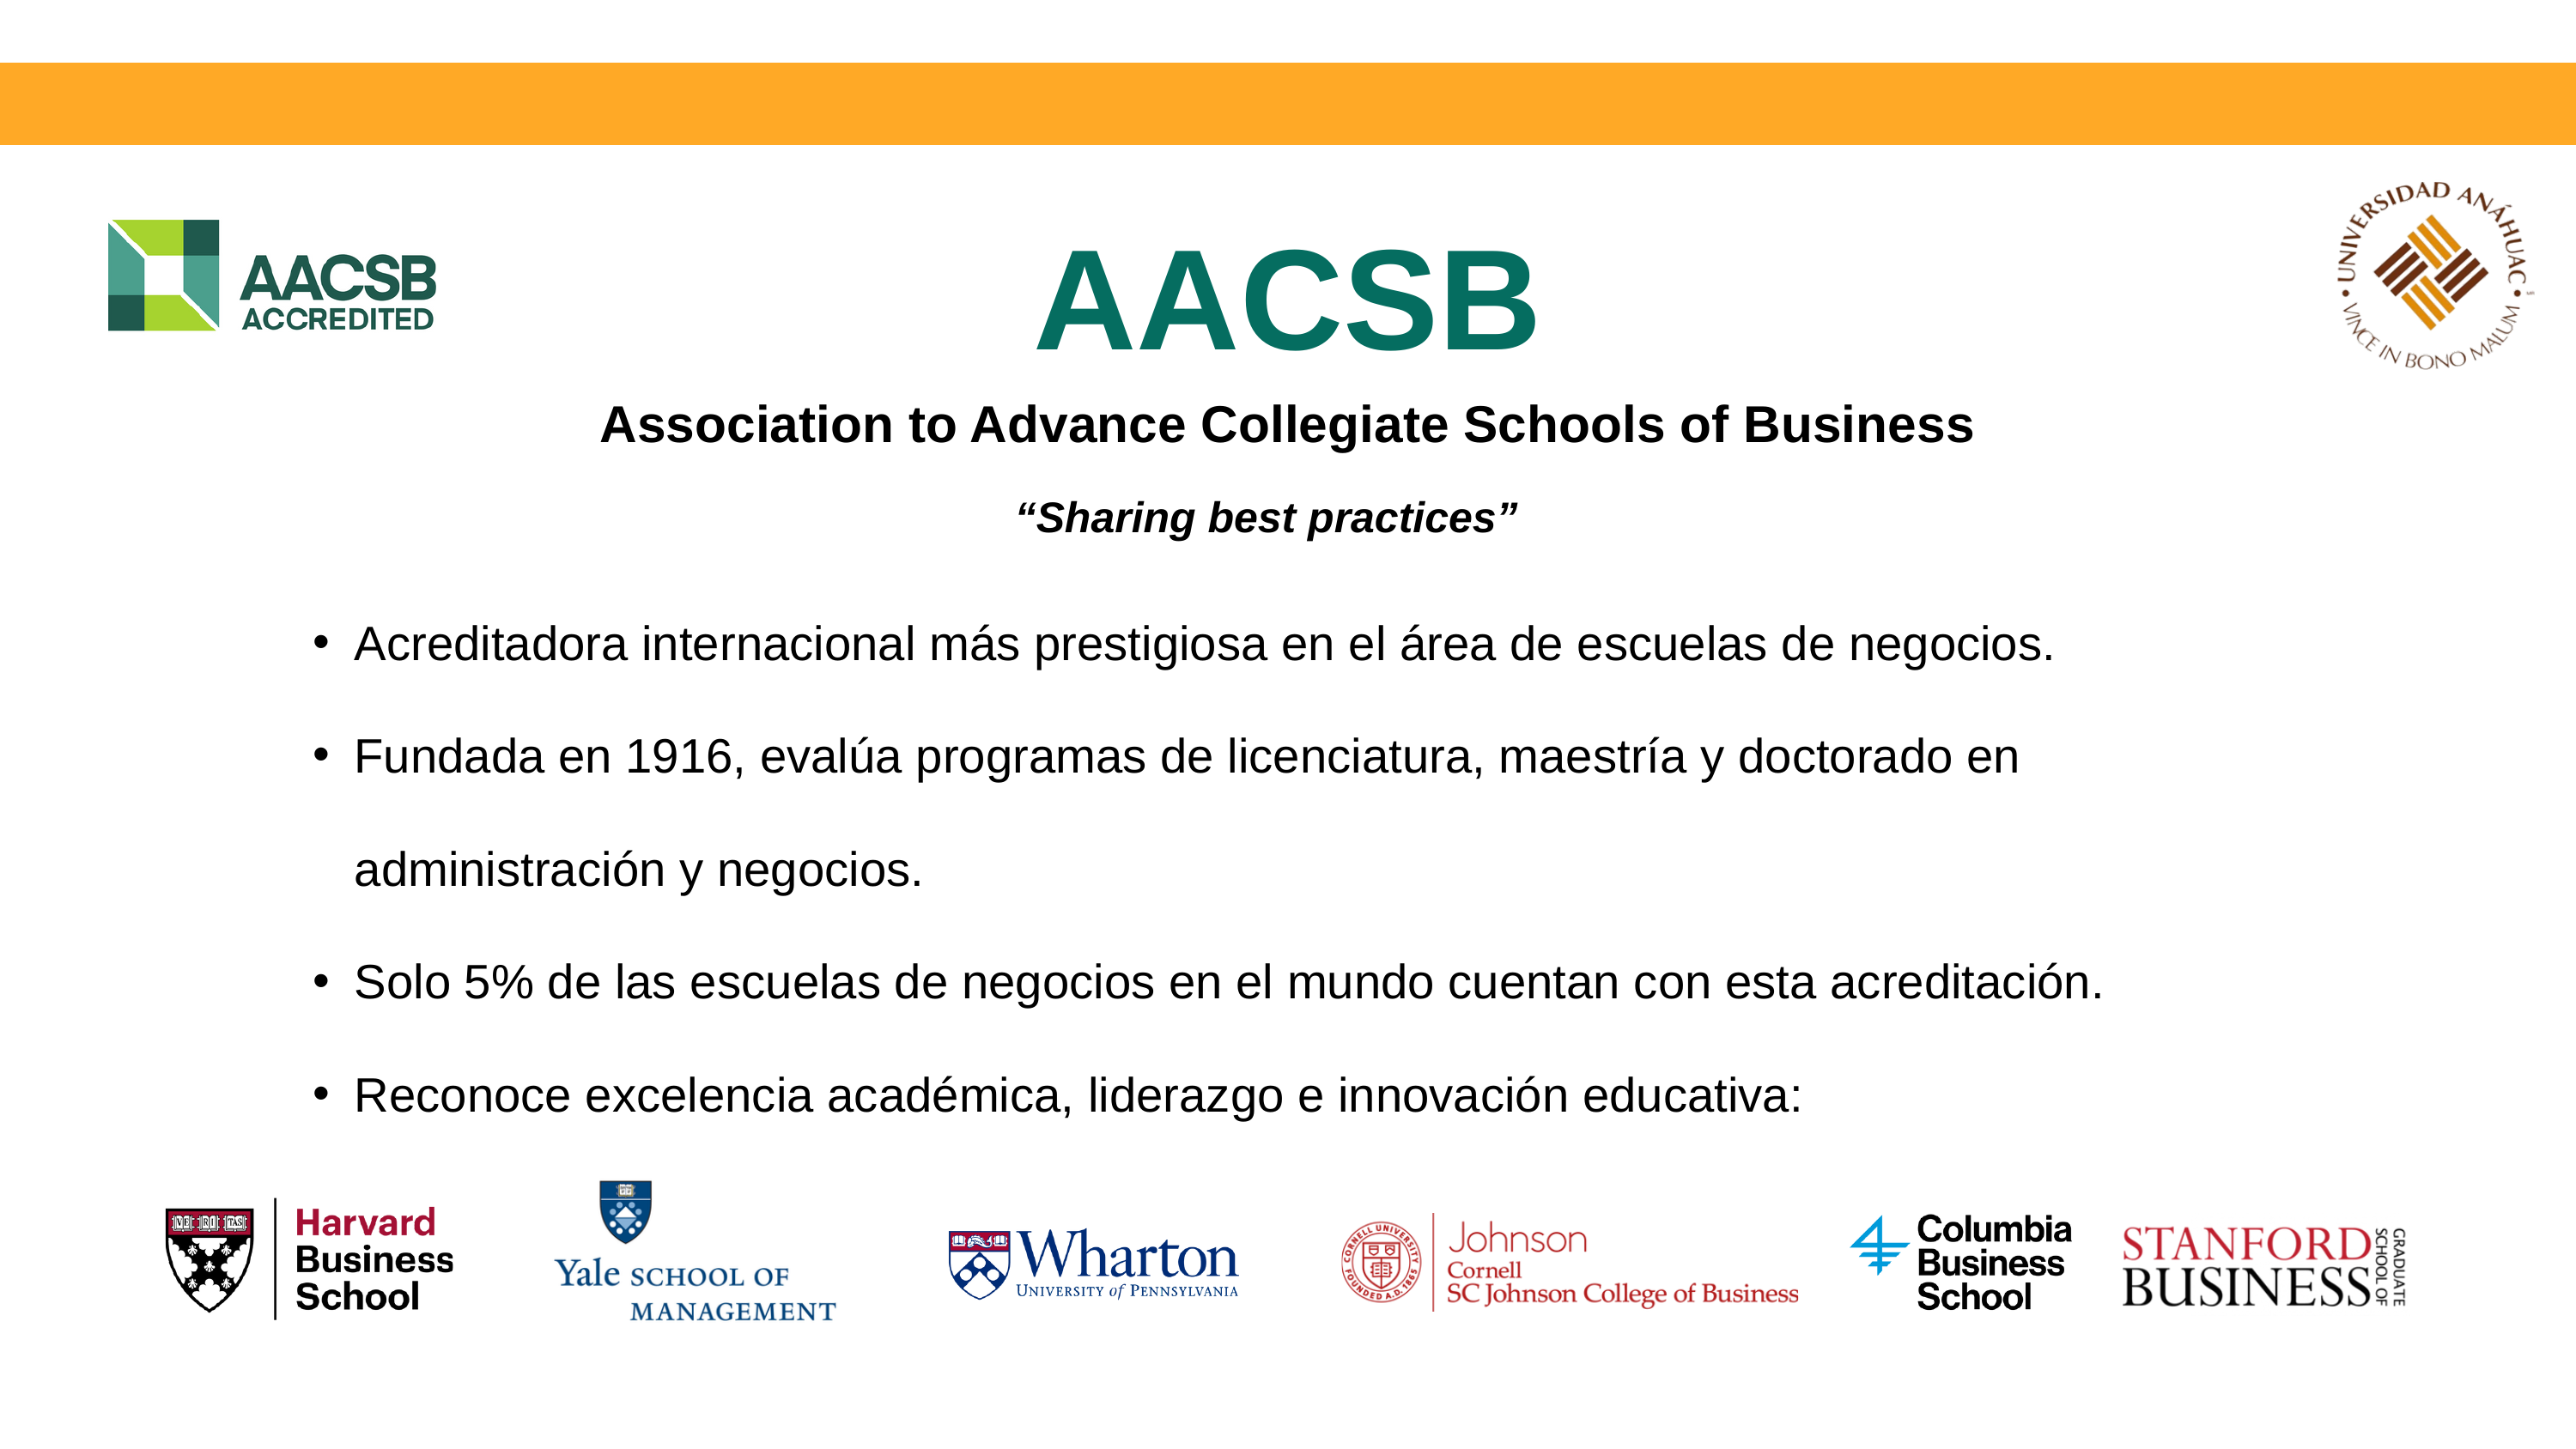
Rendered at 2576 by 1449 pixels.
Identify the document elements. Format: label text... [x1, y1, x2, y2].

text_box [937, 1174, 1247, 1349]
text_box “Sharing best practices” [325, 469, 2208, 542]
text_box [108, 179, 436, 370]
text_box [1831, 1132, 2090, 1391]
text_box Association to Advance Collegiate Schools of Business [347, 366, 2229, 453]
text_box [1341, 1213, 1799, 1312]
text_box Acreditadora internacional más prestigiosa en el área de escuelas de negocios. Fundada en 1916, evalúa programas de licenciatura, maestría y doctorado en administración y negocios. Solo 5% de las escuelas de negocios en el mundo cuentan con esta acreditación. Reconoce excelencia académica, liderazgo e innovación educativa: [272, 556, 2304, 1122]
text_box [548, 1174, 842, 1327]
text_box [165, 1179, 453, 1322]
text_box [2317, 179, 2545, 374]
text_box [0, 41, 2576, 145]
text_box AACSB [823, 172, 1753, 366]
text_box [2122, 1213, 2410, 1316]
